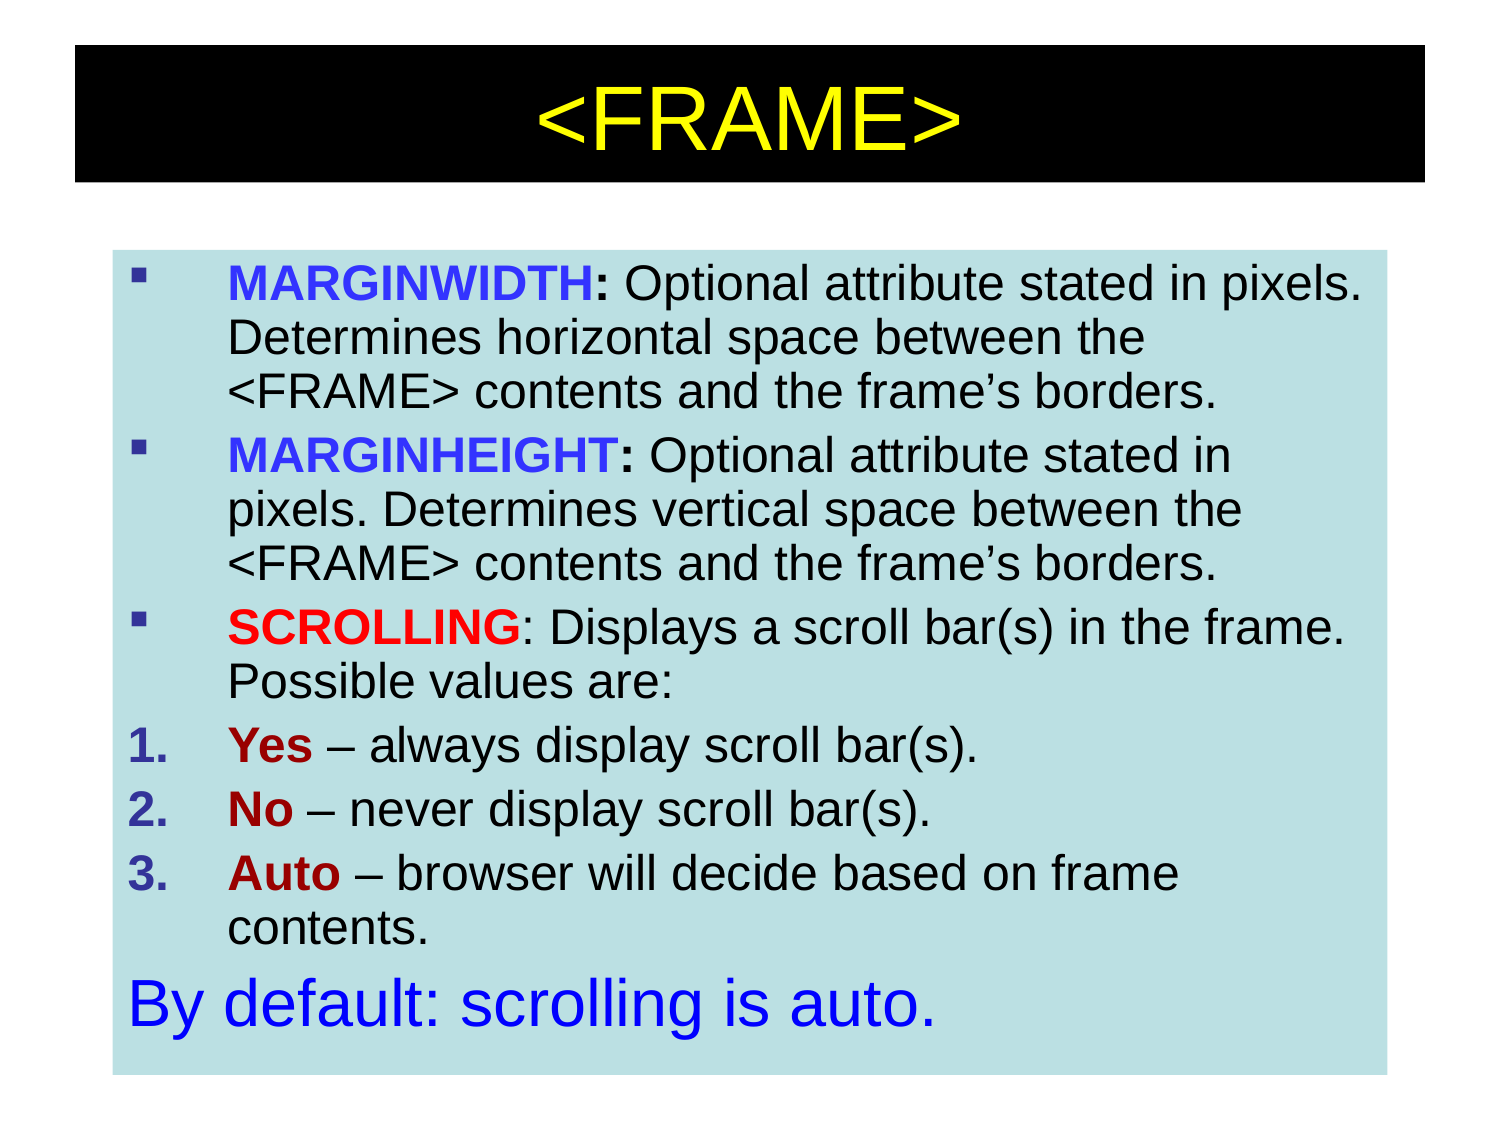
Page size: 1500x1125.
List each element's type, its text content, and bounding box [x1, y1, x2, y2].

list MARGINWIDTH: Optional attribute stated in pixels. Determines horizontal space between the <FRAME> contents and the frame’s borders. MARGINHEIGHT: Optional attribute stated in pixels. Determines vertical space between the <FRAME> contents and the frame’s borders. SCROLLING: Displays a scroll bar(s) in the frame. Possible values are: Yes – always display scroll bar(s). No – never display scroll bar(s). Auto – browser will decide based on frame contents. By default: scrolling is auto. [112, 249, 1388, 1075]
slide_number [1074, 1024, 1425, 1103]
title <FRAME> [75, 45, 1425, 183]
